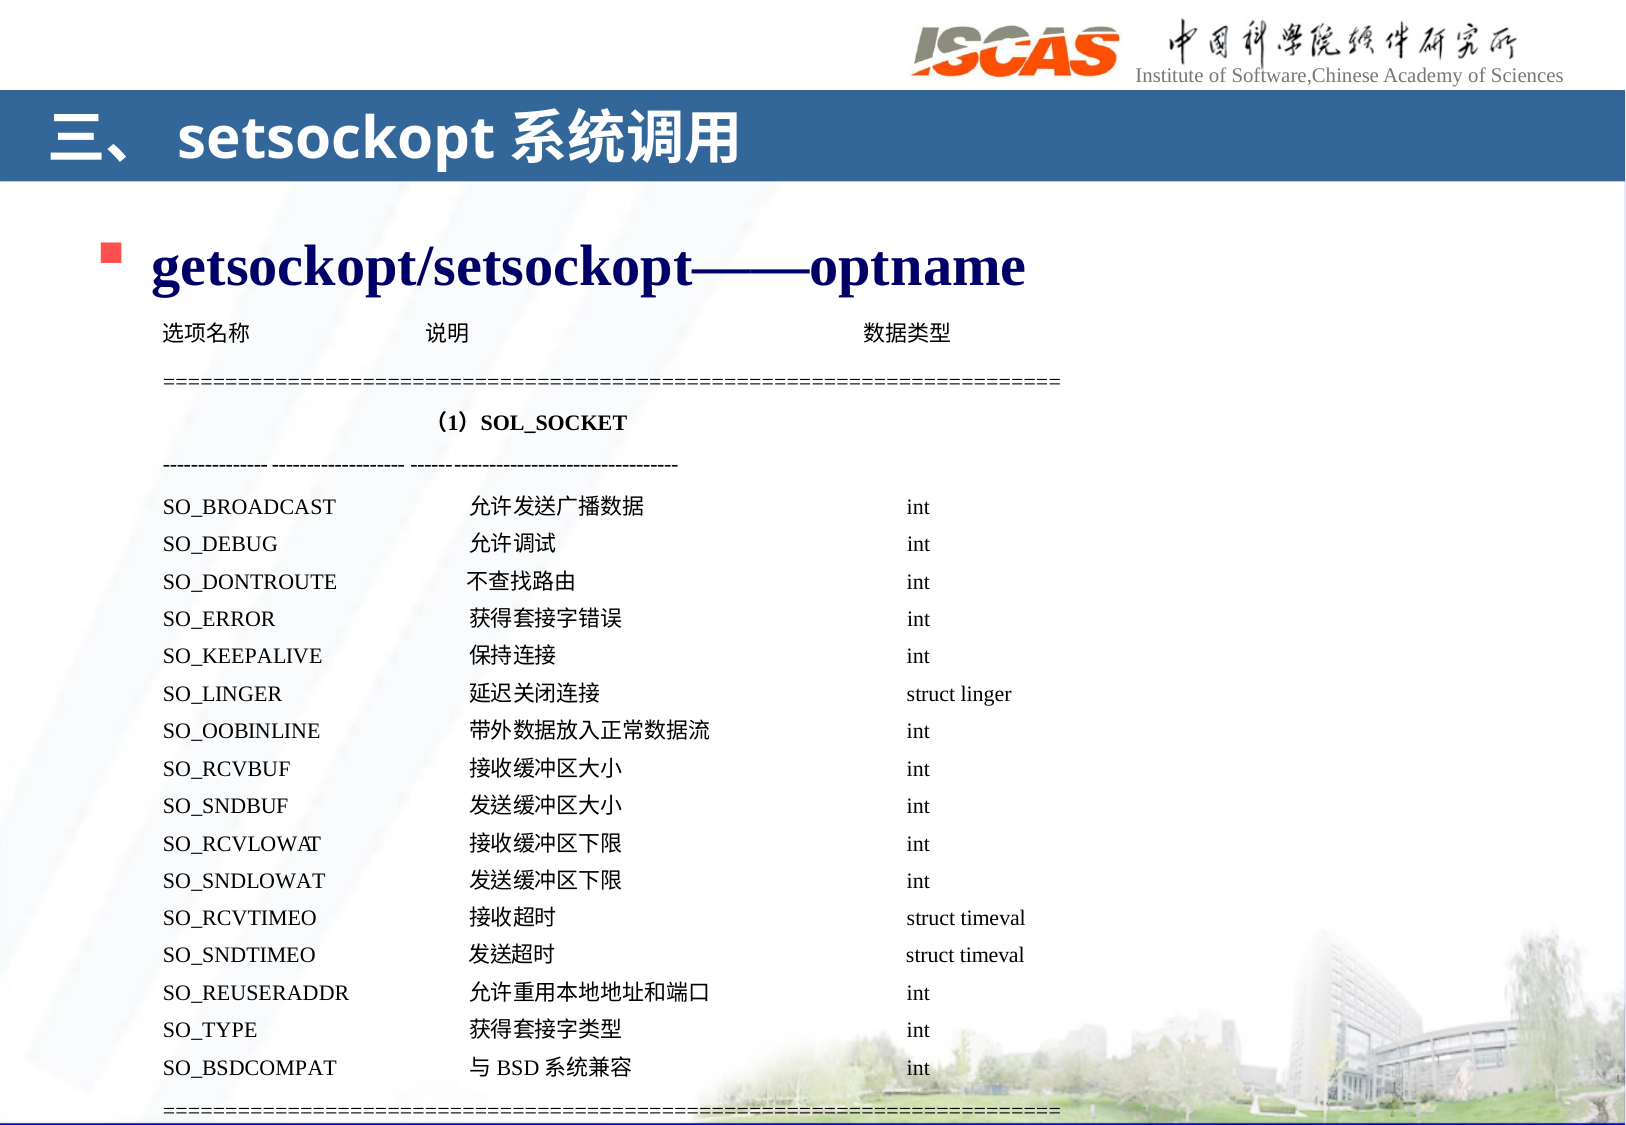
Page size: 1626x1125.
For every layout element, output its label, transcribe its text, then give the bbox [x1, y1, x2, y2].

picture [0, 92, 1626, 1125]
list getsockopt/setsockopt——optname [79, 219, 1625, 1036]
picture [907, 18, 1132, 87]
picture [1166, 15, 1519, 71]
title 三、setsockopt系统调用 [0, 89, 1625, 182]
